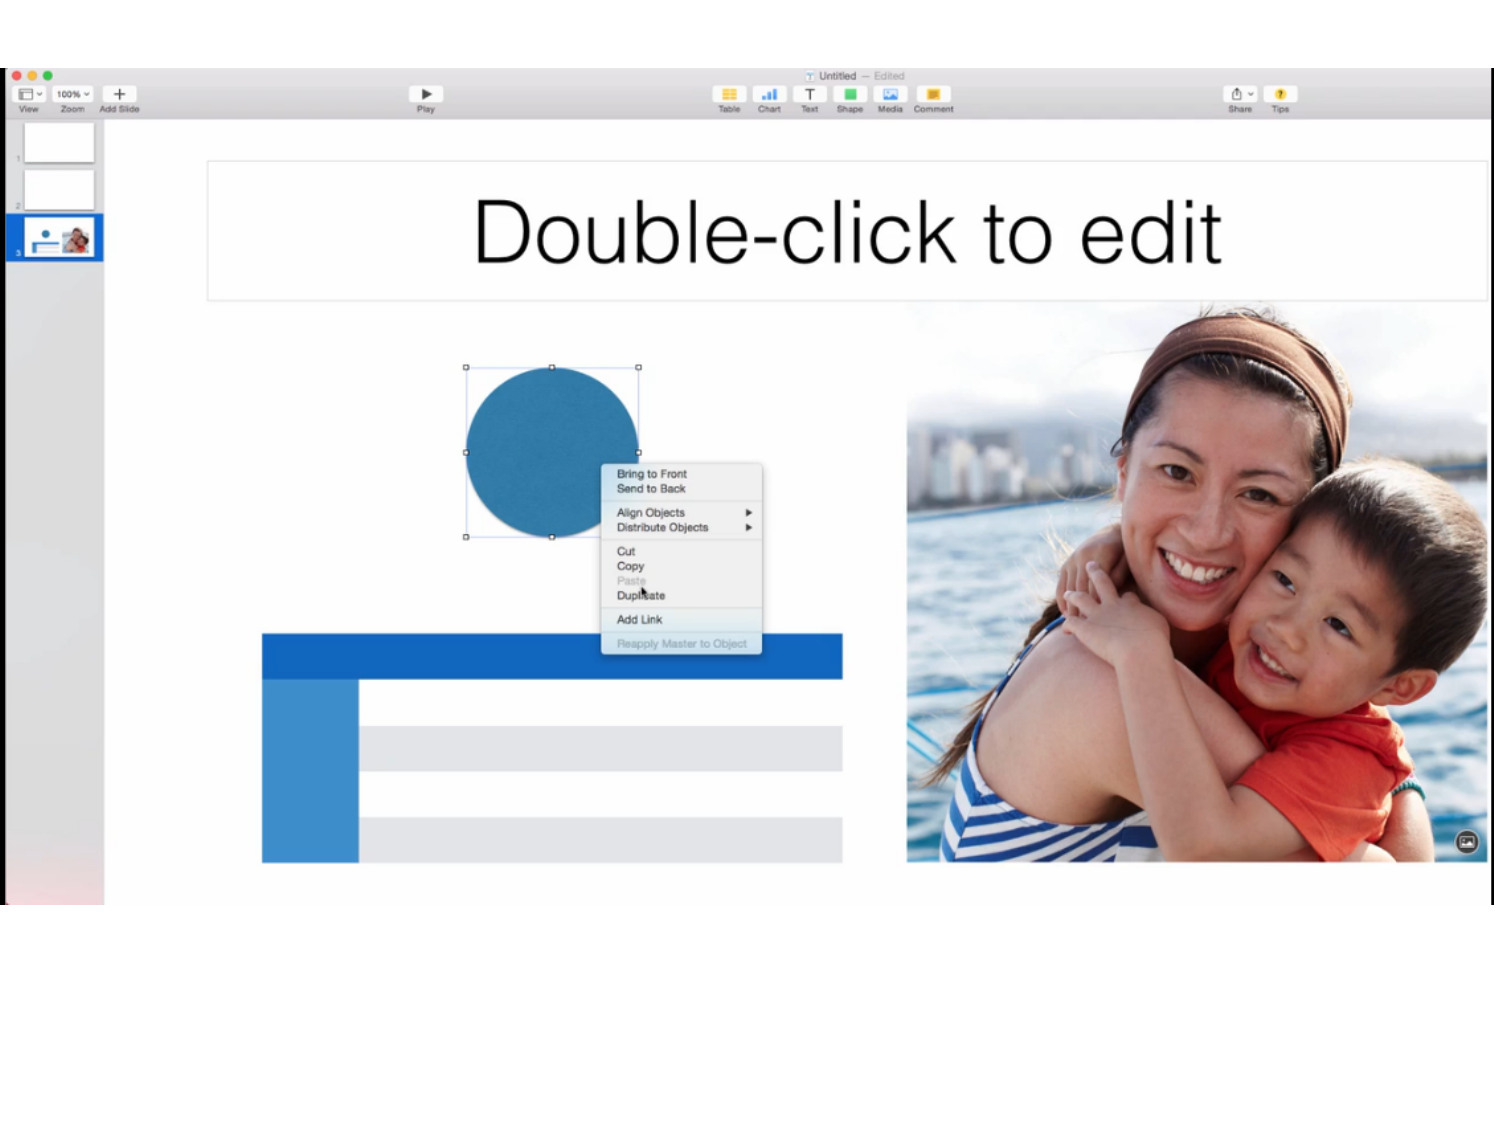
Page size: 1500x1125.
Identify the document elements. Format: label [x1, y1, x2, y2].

picture [0, 68, 1495, 906]
